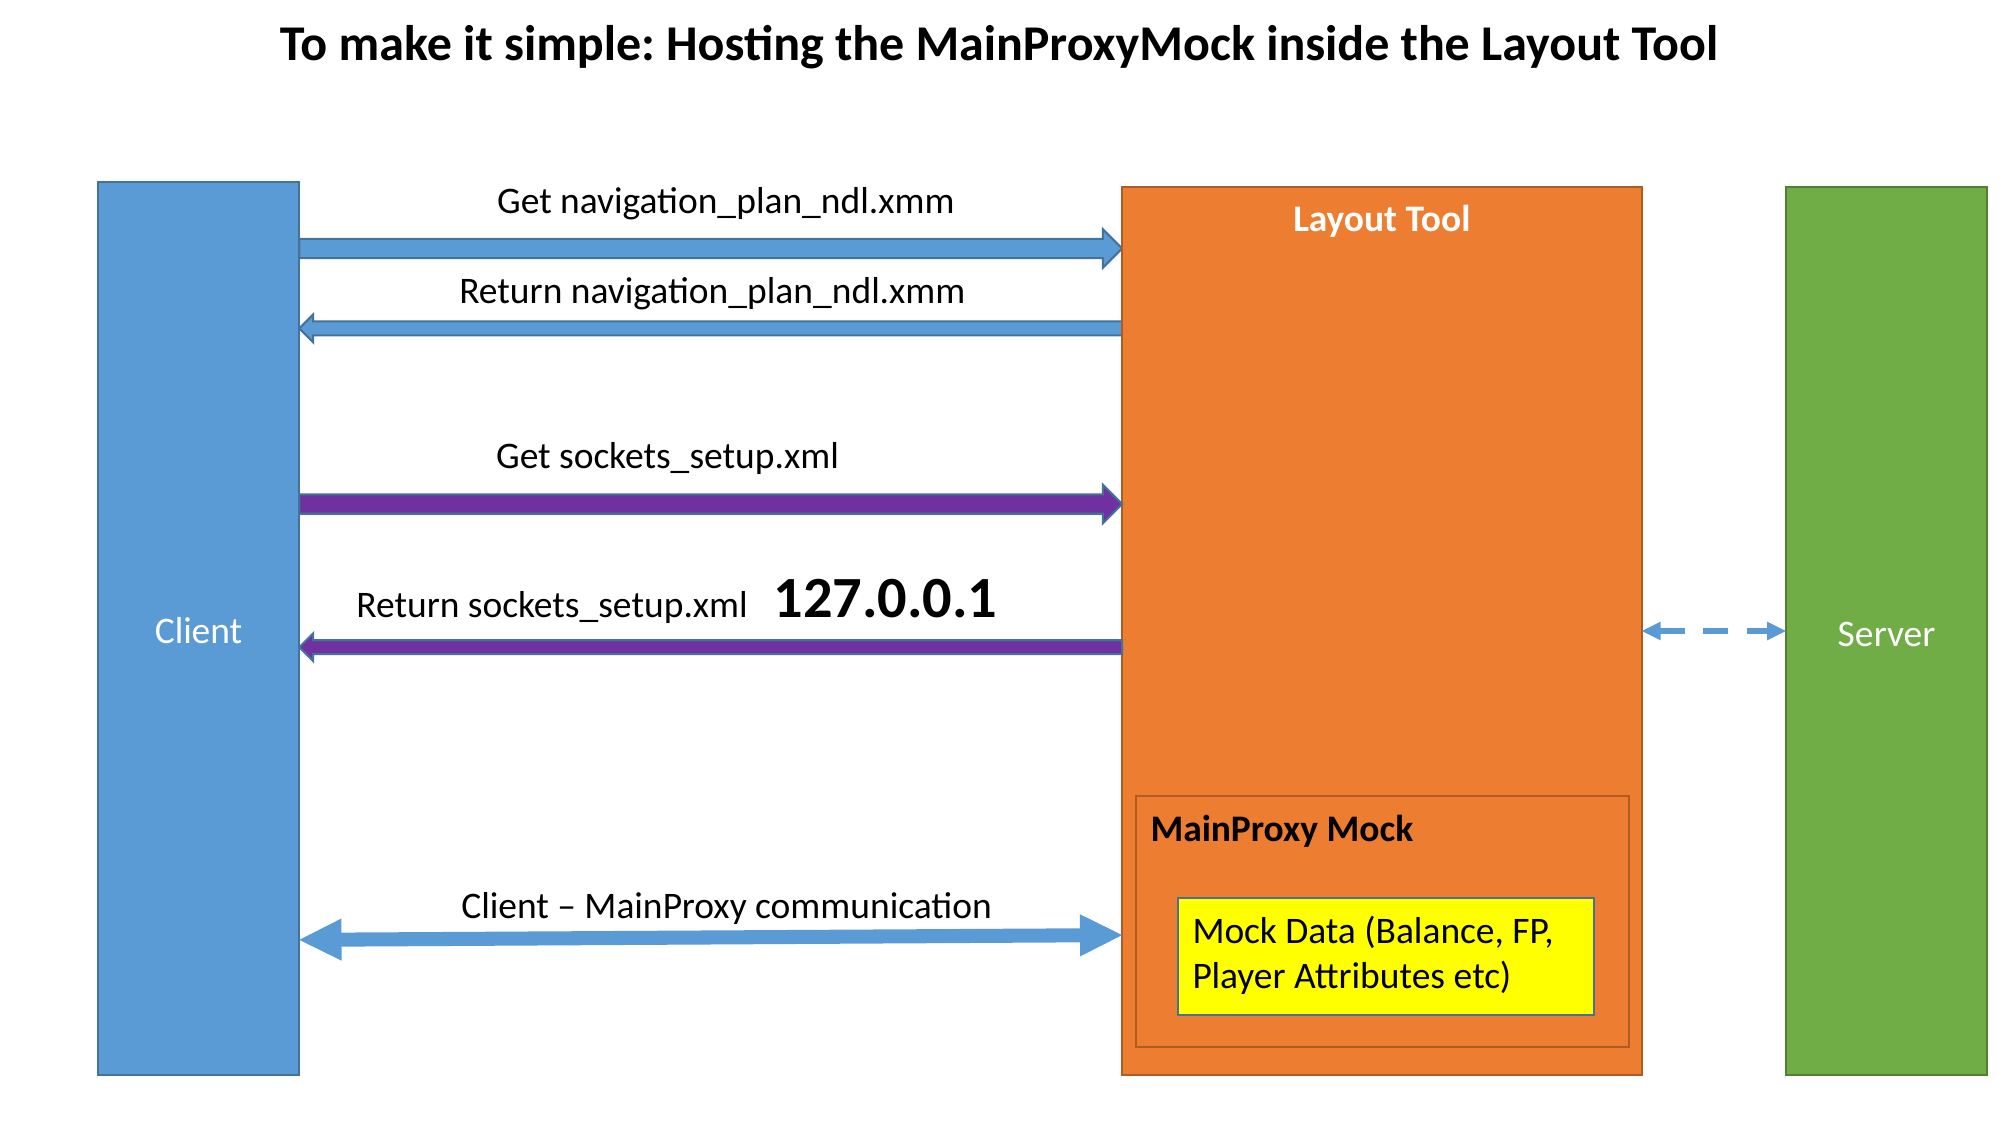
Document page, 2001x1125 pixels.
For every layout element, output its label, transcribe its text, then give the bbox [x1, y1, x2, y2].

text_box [299, 935, 1123, 940]
text_box [298, 482, 1124, 526]
text_box Return navigation_plan_ndl.xmm [444, 260, 981, 319]
text_box [297, 312, 1121, 345]
text_box Get sockets_setup.xml [481, 424, 855, 484]
text_box Client [97, 181, 300, 1076]
text_box MainProxy Mock [1135, 795, 1630, 1048]
text_box Return sockets_setup.xml 127.0.0.1 [341, 552, 1073, 637]
text_box Server [1785, 186, 1988, 1076]
text_box Client – MainProxy communication [446, 873, 1008, 934]
text_box [297, 630, 1124, 664]
text_box Mock Data (Balance, FP, Player Attributes etc) [1177, 897, 1595, 1016]
text_box Layout Tool [1121, 186, 1643, 1076]
text_box Get navigation_plan_ndl.xmm [482, 168, 970, 229]
text_box [298, 226, 1121, 271]
text_box To make it simple: Hosting the MainProxyMock inside the Layout Tool [97, 3, 1902, 79]
